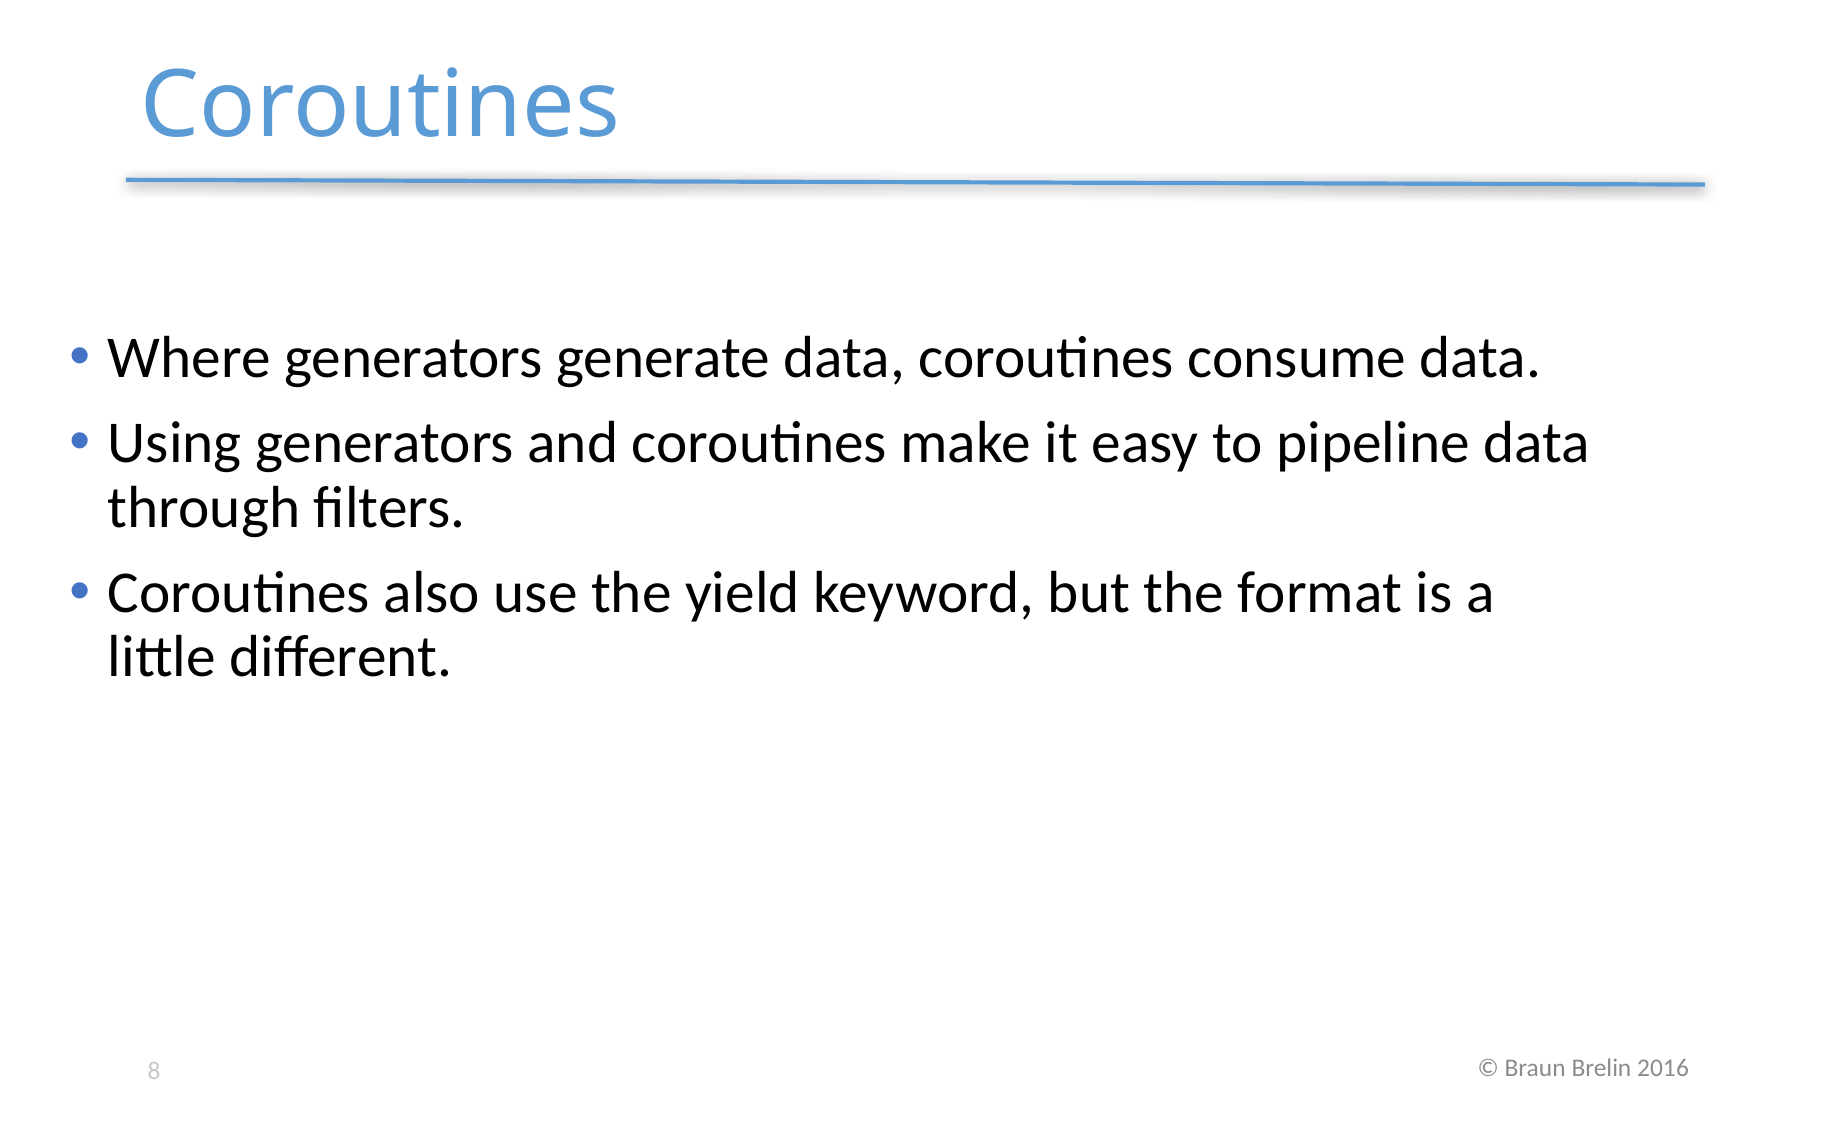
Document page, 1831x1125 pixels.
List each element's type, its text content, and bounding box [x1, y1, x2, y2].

list Where generators generate data, coroutines consume data. Using generators and coroutines make it easy to pipeline data through filters. Coroutines also use the yield keyword, but the format is a little different. [54, 236, 1634, 1044]
slide_number 8 [132, 1039, 209, 1100]
title Coroutines [125, 31, 1705, 180]
